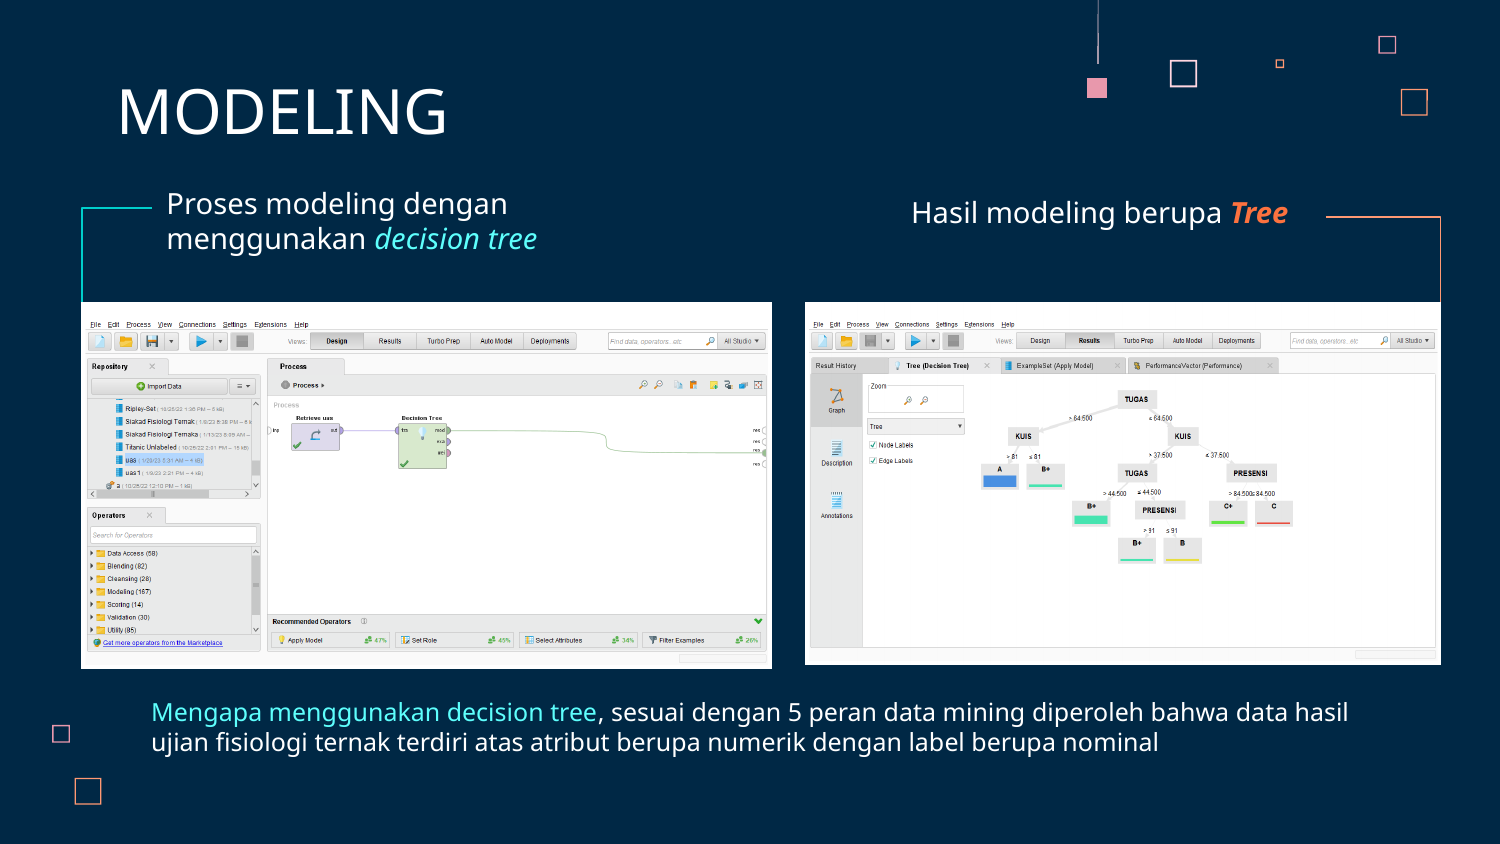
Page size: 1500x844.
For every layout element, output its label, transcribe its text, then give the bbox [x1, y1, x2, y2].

picture [81, 302, 772, 669]
text_box Hasil modeling berupa Tree [896, 179, 1326, 255]
title MODELING [101, 67, 1111, 163]
subtitle Proses modeling dengan menggunakan decision tree [151, 170, 582, 246]
picture [804, 302, 1441, 665]
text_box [1325, 216, 1441, 302]
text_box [81, 208, 152, 301]
text_box Mengapa menggunakan decision tree, sesuai dengan 5 peran data mining diperoleh bahwa data hasil ujian fisiologi ternak terdiri atas atribut berupa numerik dengan label berupa nominal [136, 681, 1399, 807]
